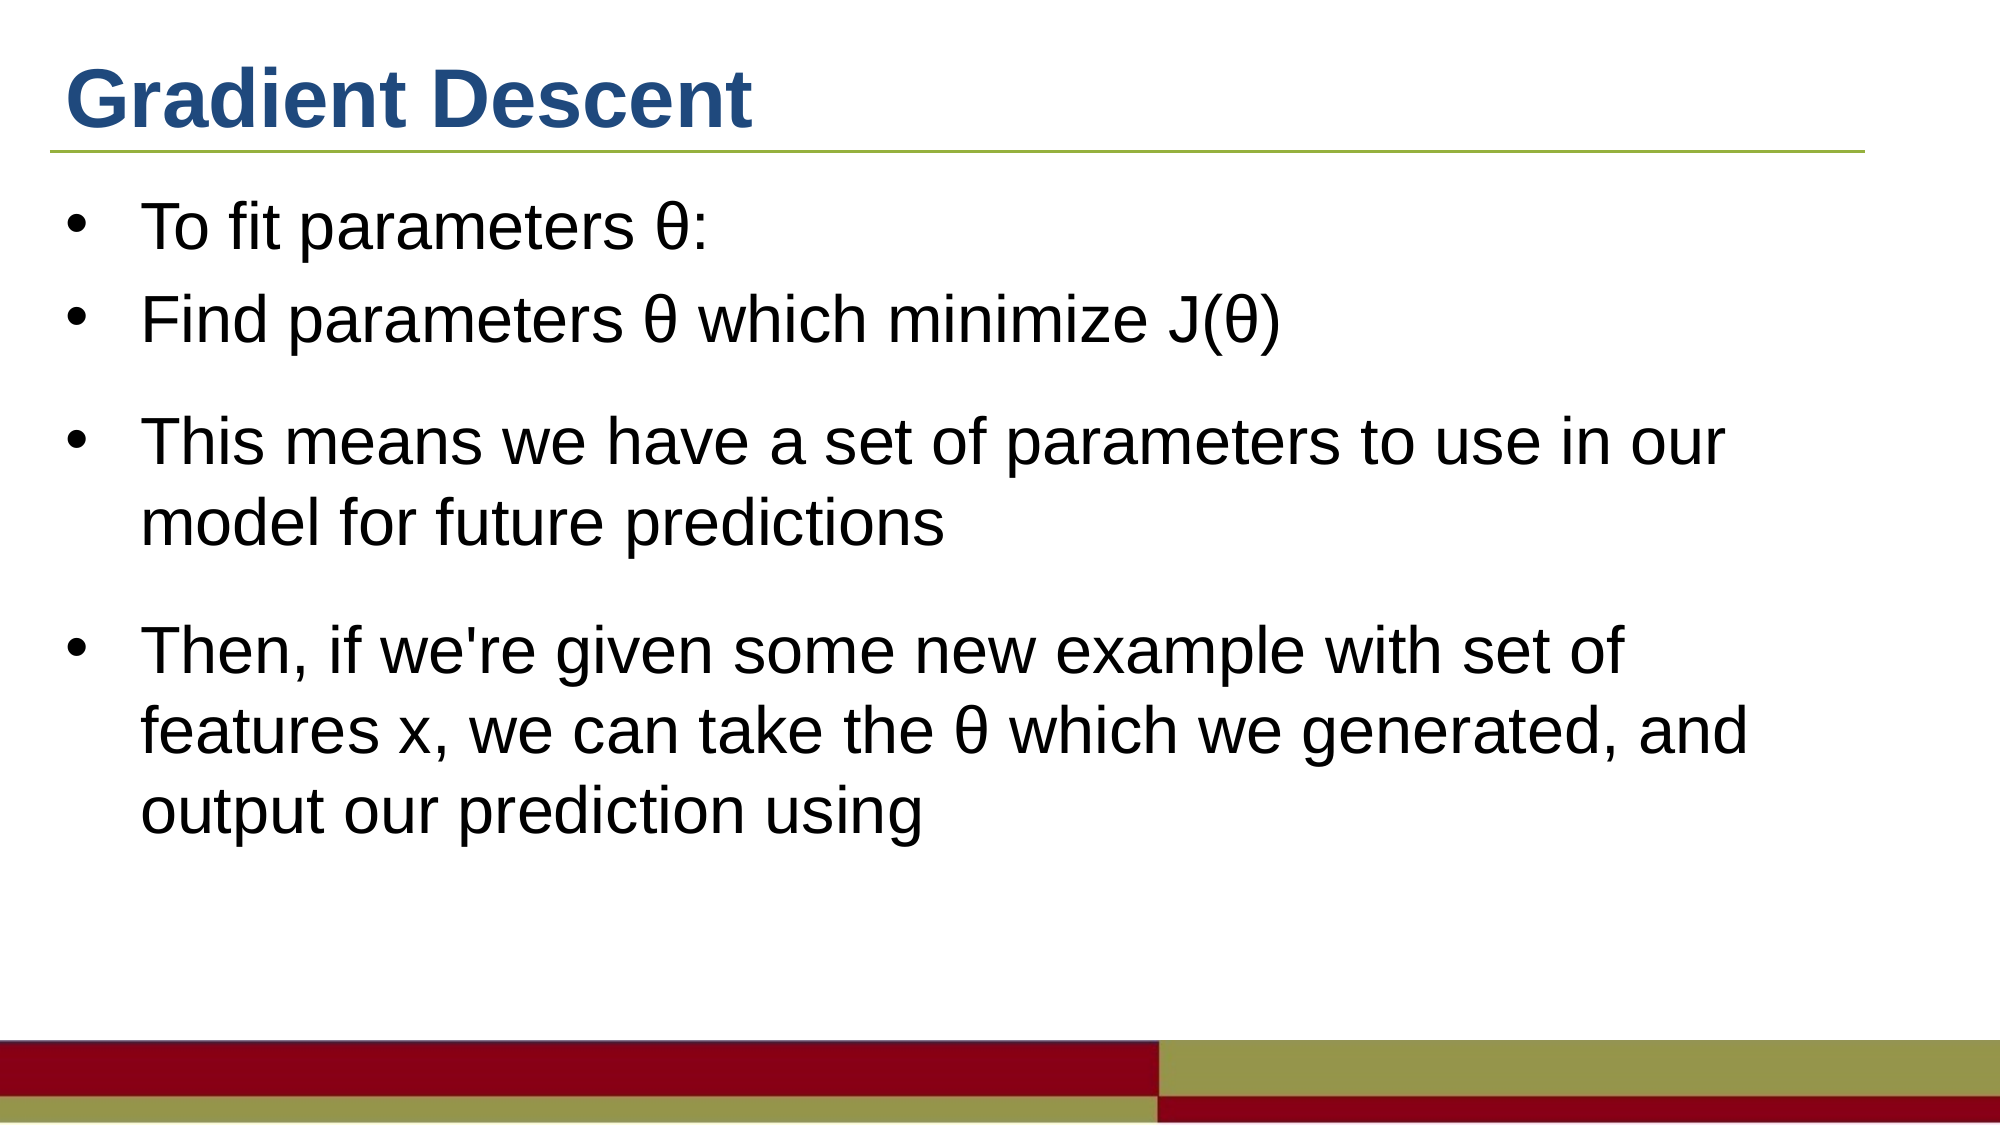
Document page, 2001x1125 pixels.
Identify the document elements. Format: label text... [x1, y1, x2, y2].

title Gradient Descent [50, 37, 1878, 150]
subtitle To fit parameters θ: Find parameters θ which minimize J(θ) This means we have a set of parameters to use in our model for future predictions Then, if we're given some new example with set of features x, we can take the θ which we generated, and output our prediction using [50, 174, 1878, 1026]
picture [0, 1040, 2000, 1125]
